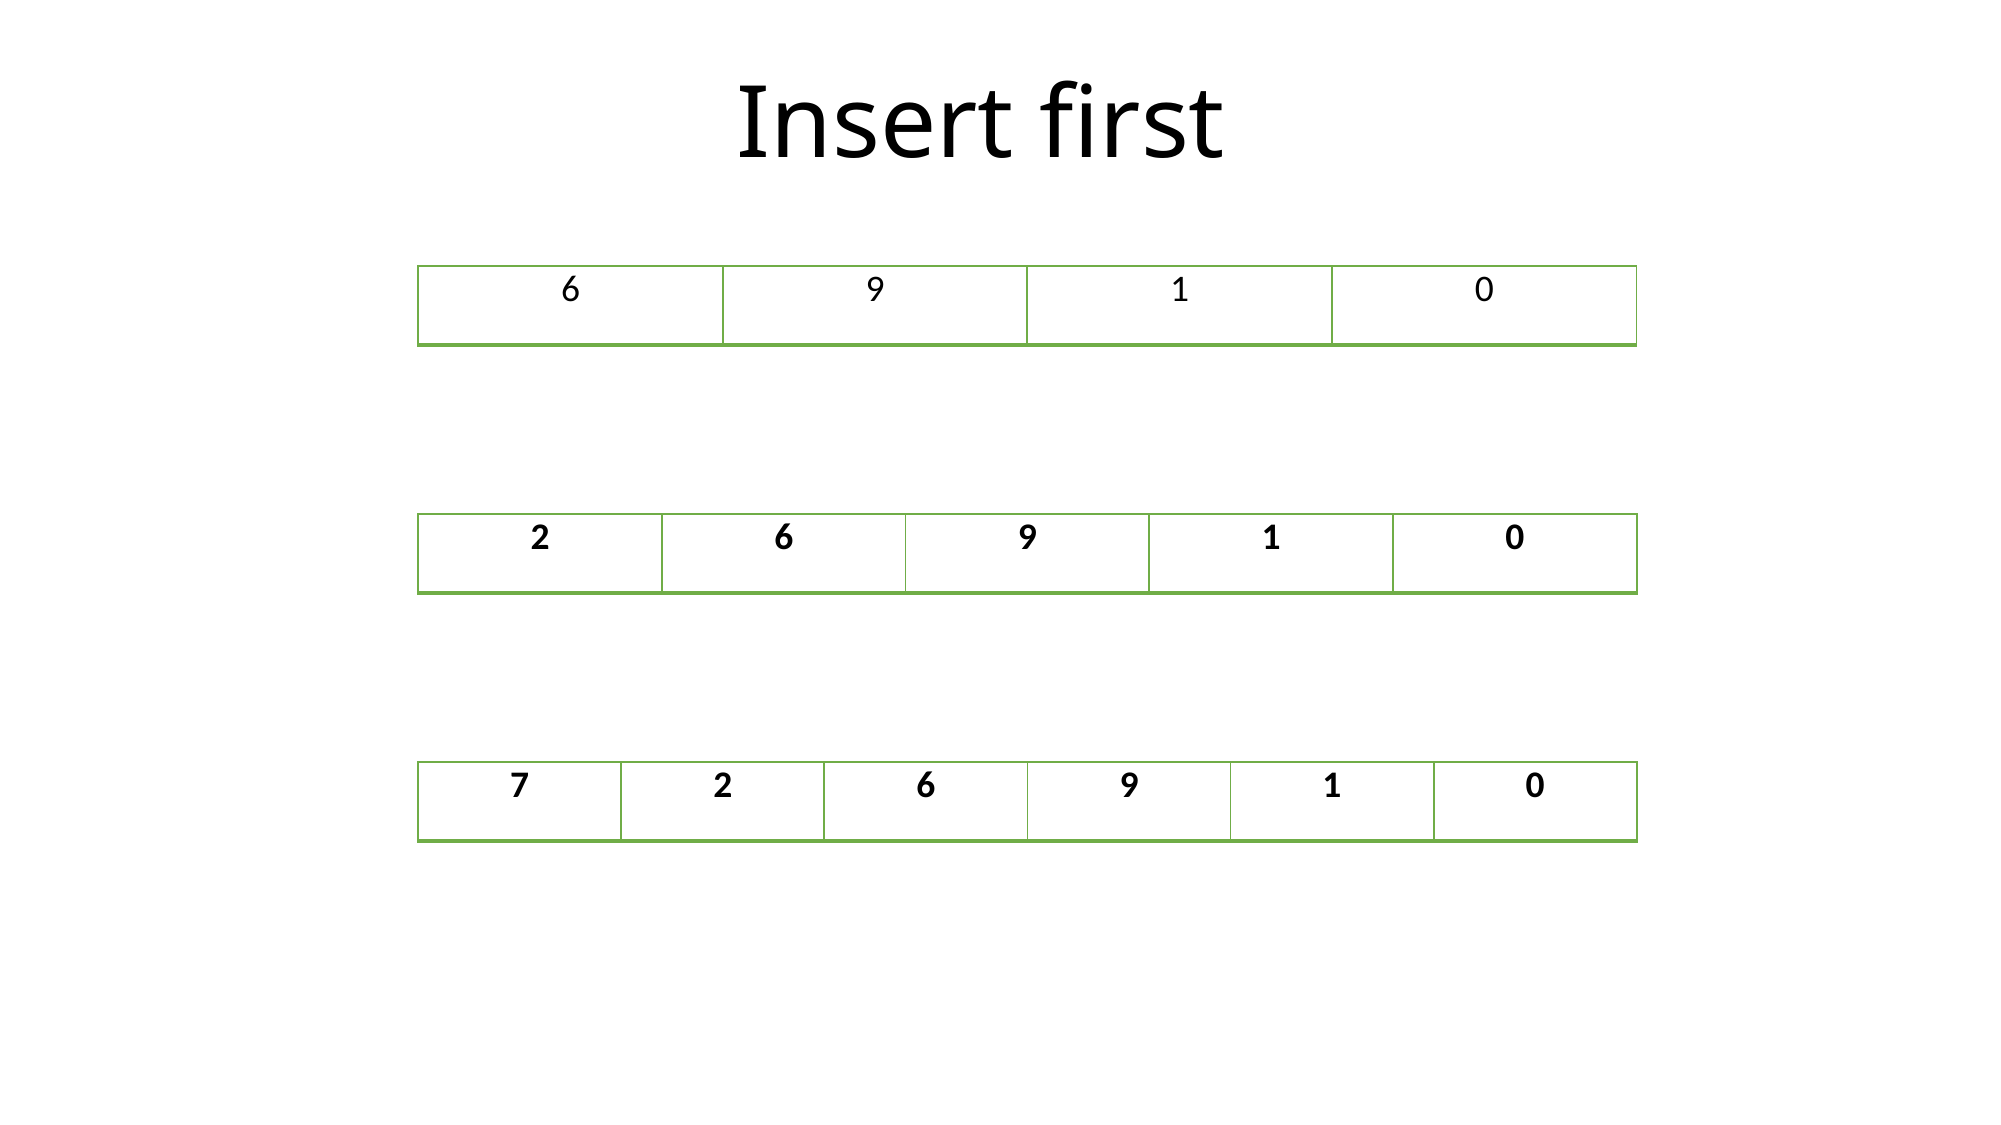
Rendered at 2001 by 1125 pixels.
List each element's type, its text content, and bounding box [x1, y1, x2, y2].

table_header 0 [1394, 515, 1636, 591]
table_header 7 [419, 763, 620, 839]
table_header 6 [663, 515, 905, 591]
table_header 9 [1028, 763, 1230, 839]
table_header 1 [1150, 515, 1392, 591]
table_header 0 [1333, 267, 1636, 343]
table_header 9 [906, 515, 1148, 591]
table_header 6 [419, 267, 722, 343]
table_header 1 [1231, 763, 1433, 839]
table_header 2 [419, 515, 661, 591]
title Insert first [230, 63, 1731, 187]
table_header 9 [724, 267, 1026, 343]
table_header 1 [1028, 267, 1331, 343]
table_header 0 [1435, 763, 1636, 839]
table_header 6 [825, 763, 1027, 839]
table_header 2 [622, 763, 823, 839]
